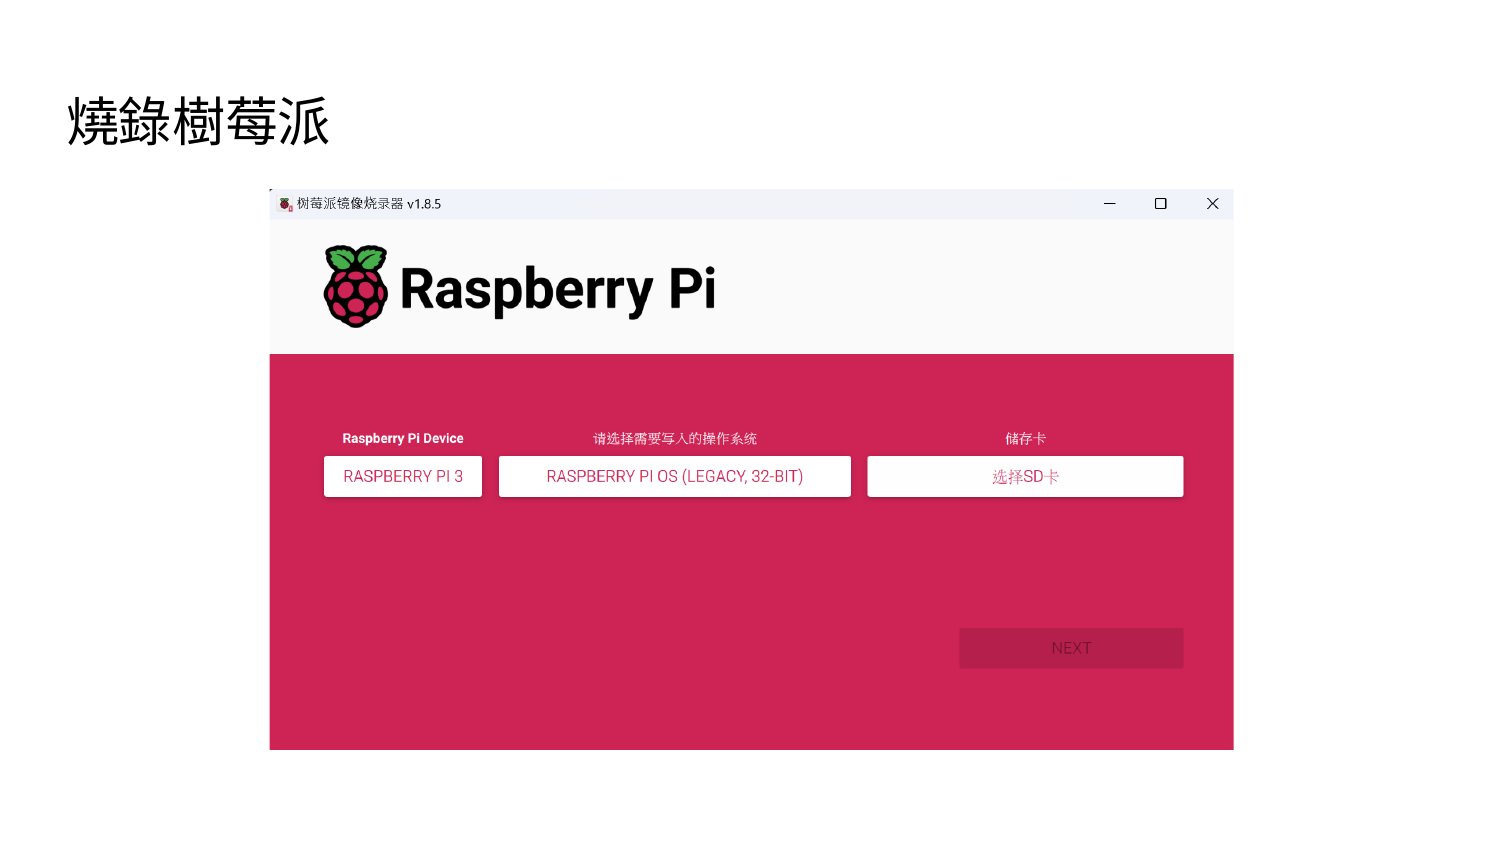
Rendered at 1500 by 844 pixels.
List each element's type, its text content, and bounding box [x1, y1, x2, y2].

picture [269, 188, 1234, 750]
title 燒錄樹莓派 [51, 72, 1449, 167]
